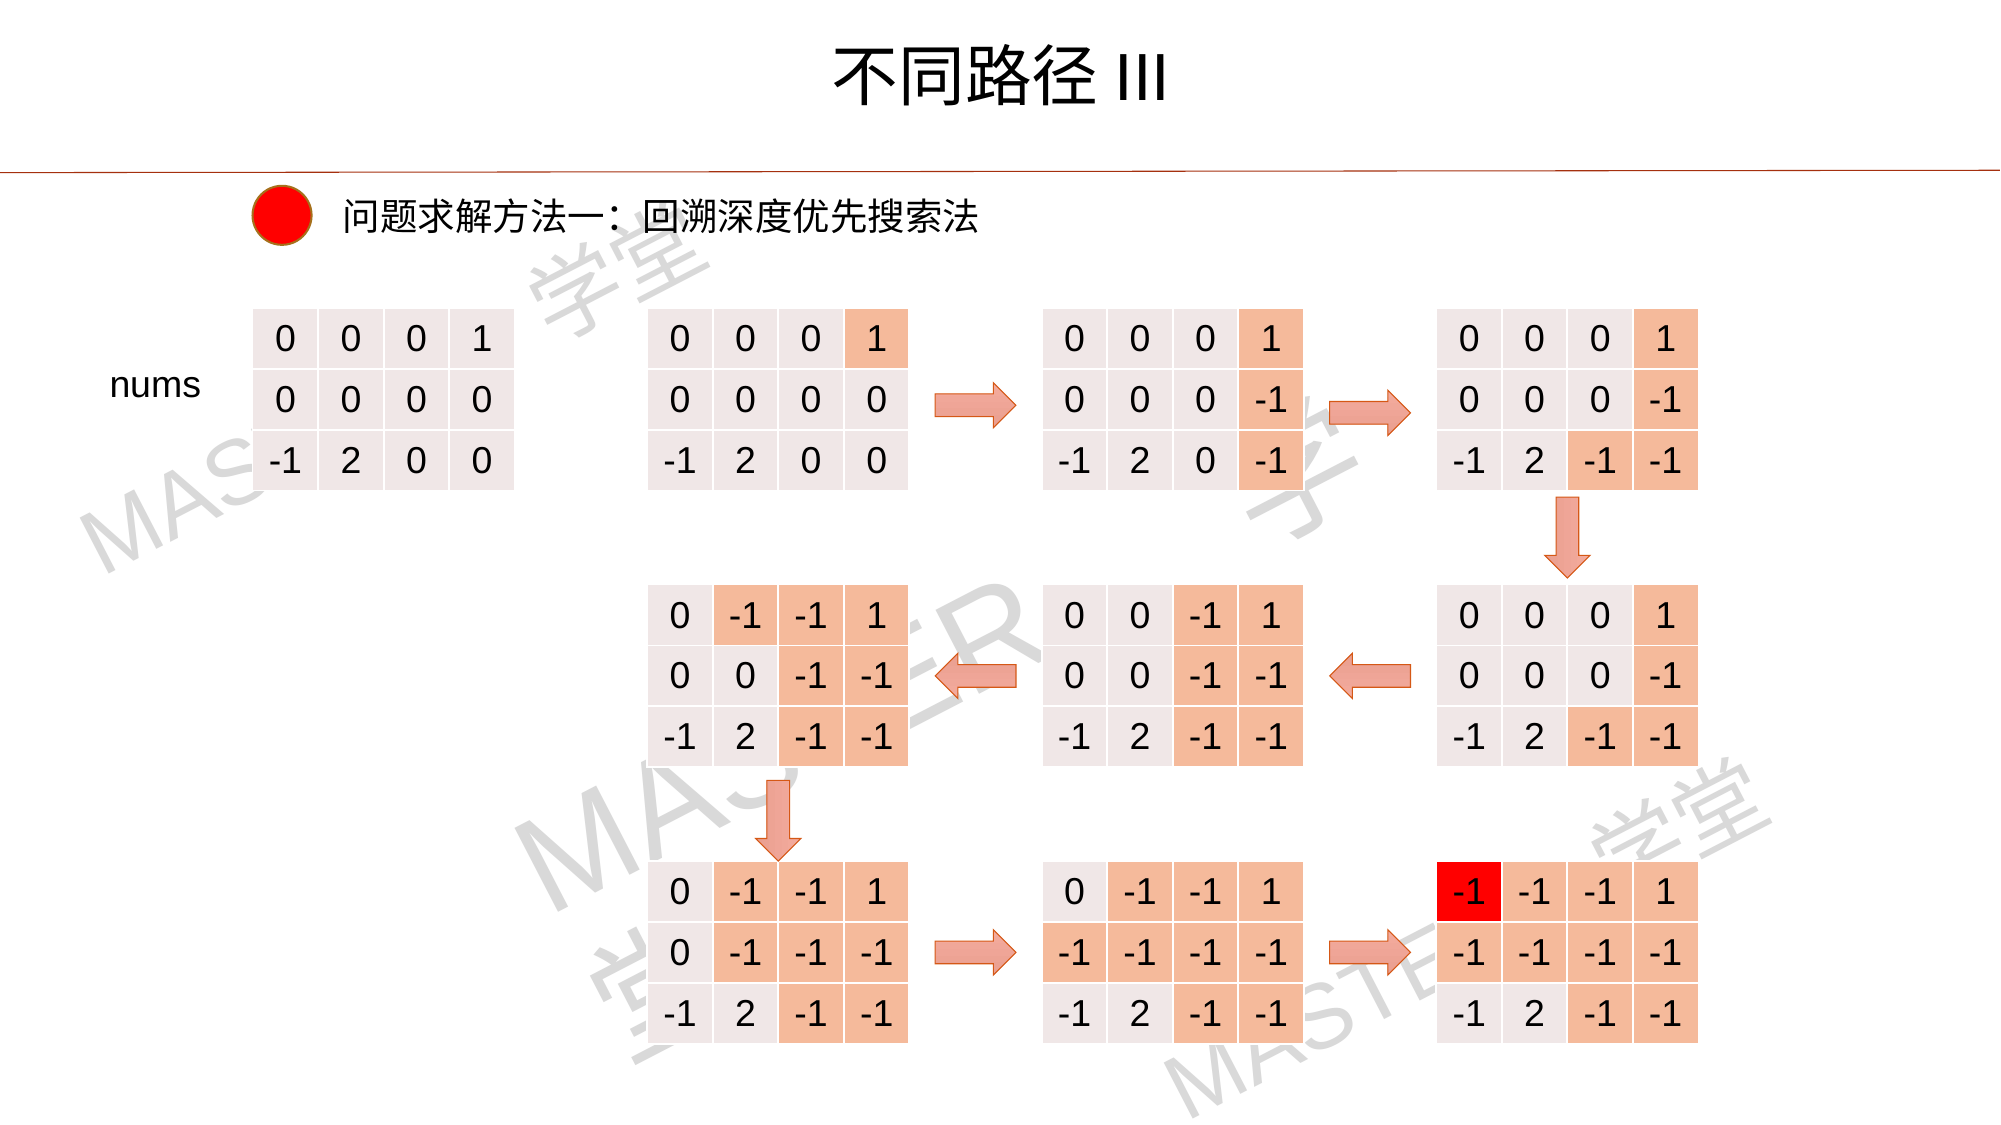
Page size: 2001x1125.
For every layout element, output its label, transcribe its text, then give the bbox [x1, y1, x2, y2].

table_cell 0 [385, 370, 448, 429]
table_cell -1 [1239, 923, 1303, 982]
table_cell -1 [1568, 707, 1632, 766]
table_cell -1 [648, 707, 712, 766]
table_cell 0 [714, 370, 777, 429]
table_cell 0 [714, 646, 777, 705]
text_box [1543, 496, 1592, 579]
table_cell 0 [1503, 370, 1566, 429]
table_cell -1 [1174, 984, 1237, 1043]
table_cell -1 [1437, 923, 1501, 982]
table_header 1 [1239, 585, 1303, 645]
table_cell -1 [1043, 984, 1106, 1043]
table_cell -1 [1634, 431, 1698, 490]
table_cell -1 [1174, 646, 1237, 705]
table_cell 0 [1437, 646, 1501, 705]
table_header 0 [1108, 309, 1172, 368]
text_box [1329, 388, 1412, 437]
table_header -1 [1437, 862, 1501, 921]
table_header 0 [1568, 585, 1632, 645]
table_cell -1 [1043, 707, 1106, 766]
table_cell -1 [1239, 707, 1303, 766]
table_cell -1 [1568, 984, 1632, 1043]
table_cell 0 [319, 370, 383, 429]
table_cell 0 [845, 431, 908, 490]
text_box [1328, 651, 1412, 700]
table_header 0 [779, 309, 843, 368]
table_header 0 [1568, 309, 1632, 368]
table_header 0 [648, 585, 712, 645]
table_header 0 [648, 309, 712, 368]
table_header 1 [845, 309, 908, 368]
table_cell 0 [1568, 646, 1632, 705]
text_box 不同路径III [0, 26, 2000, 122]
table_cell 0 [1503, 646, 1566, 705]
table_cell -1 [779, 707, 843, 766]
table_cell 0 [648, 646, 712, 705]
table_cell 0 [1108, 370, 1172, 429]
table_cell 2 [714, 984, 777, 1043]
text_box [934, 651, 1017, 700]
table_header -1 [1174, 862, 1237, 921]
text_box [1329, 928, 1412, 977]
table_cell -1 [1437, 707, 1501, 766]
table_cell -1 [845, 707, 908, 766]
table_cell 0 [779, 370, 843, 429]
table_header -1 [1503, 862, 1566, 921]
table_cell 0 [1174, 370, 1237, 429]
table_cell -1 [1043, 923, 1106, 982]
text_box [251, 184, 313, 246]
text_box [934, 381, 1017, 430]
table_cell -1 [648, 984, 712, 1043]
table_cell 0 [1437, 370, 1501, 429]
table_cell -1 [1634, 923, 1698, 982]
table_header 0 [253, 309, 317, 368]
table_cell 0 [1174, 431, 1237, 490]
table_header 0 [1174, 309, 1237, 368]
table_cell -1 [1568, 431, 1632, 490]
table_header 0 [1043, 862, 1106, 921]
table_cell 2 [1108, 707, 1172, 766]
text_box [754, 779, 803, 862]
table_cell -1 [1634, 984, 1698, 1043]
table_cell 2 [714, 431, 777, 490]
table_cell -1 [1239, 984, 1303, 1043]
table_cell 2 [1503, 707, 1566, 766]
table_cell -1 [648, 431, 712, 490]
table_header 0 [1503, 585, 1566, 645]
table_header 0 [1437, 309, 1501, 368]
table_header 0 [319, 309, 383, 368]
table_cell -1 [1503, 923, 1566, 982]
table_cell -1 [714, 923, 777, 982]
text_box nums [94, 352, 216, 412]
table_cell 0 [253, 370, 317, 429]
table_header 1 [845, 862, 908, 921]
table_header 1 [1634, 309, 1698, 368]
table_cell -1 [1437, 431, 1501, 490]
table_cell 0 [845, 370, 908, 429]
table_cell -1 [779, 646, 843, 705]
table_cell -1 [1437, 984, 1501, 1043]
table_cell 0 [779, 431, 843, 490]
table_cell 0 [1043, 646, 1106, 705]
table_cell 2 [1503, 984, 1566, 1043]
table_header -1 [779, 585, 843, 645]
table_header 1 [1239, 862, 1303, 921]
table_cell -1 [845, 923, 908, 982]
table_header 1 [1239, 309, 1303, 368]
table_cell -1 [1634, 370, 1698, 429]
table_header -1 [714, 585, 777, 645]
table_header -1 [1108, 862, 1172, 921]
table_header 1 [1634, 862, 1698, 921]
table_cell 2 [1503, 431, 1566, 490]
table_header 0 [1503, 309, 1566, 368]
table_cell 0 [450, 370, 514, 429]
table_cell 2 [1108, 984, 1172, 1043]
table_header 1 [845, 585, 908, 645]
table_header 1 [450, 309, 514, 368]
table_cell -1 [1239, 370, 1303, 429]
table_header 0 [1043, 585, 1106, 645]
table_header 0 [648, 862, 712, 921]
table_cell -1 [779, 923, 843, 982]
table_cell 0 [1568, 370, 1632, 429]
text_box 问题求解方法一：回溯深度优先搜索法 [327, 185, 996, 245]
table_cell -1 [1634, 646, 1698, 705]
table_cell -1 [253, 431, 317, 490]
table_cell -1 [1239, 646, 1303, 705]
table_header -1 [1174, 585, 1237, 645]
table_cell -1 [1174, 707, 1237, 766]
table_cell -1 [1239, 431, 1303, 490]
table_cell 2 [714, 707, 777, 766]
table_cell 0 [648, 370, 712, 429]
table_header -1 [1568, 862, 1632, 921]
table_cell 0 [385, 431, 448, 490]
table_cell 0 [450, 431, 514, 490]
table_header 0 [1108, 585, 1172, 645]
table_header 0 [714, 309, 777, 368]
table_header 0 [385, 309, 448, 368]
table_cell 0 [648, 923, 712, 982]
table_header 0 [1043, 309, 1106, 368]
table_cell -1 [1634, 707, 1698, 766]
table_cell -1 [1108, 923, 1172, 982]
table_header -1 [779, 862, 843, 921]
table_cell 0 [1108, 646, 1172, 705]
table_cell -1 [779, 984, 843, 1043]
table_cell -1 [845, 984, 908, 1043]
table_header -1 [714, 862, 777, 921]
table_cell 2 [1108, 431, 1172, 490]
table_cell -1 [1043, 431, 1106, 490]
table_header 1 [1634, 585, 1698, 645]
table_cell 0 [1043, 370, 1106, 429]
table_cell -1 [1174, 923, 1237, 982]
table_cell 2 [319, 431, 383, 490]
text_box [934, 928, 1017, 977]
table_cell -1 [845, 646, 908, 705]
table_cell -1 [1568, 923, 1632, 982]
table_header 0 [1437, 585, 1501, 645]
